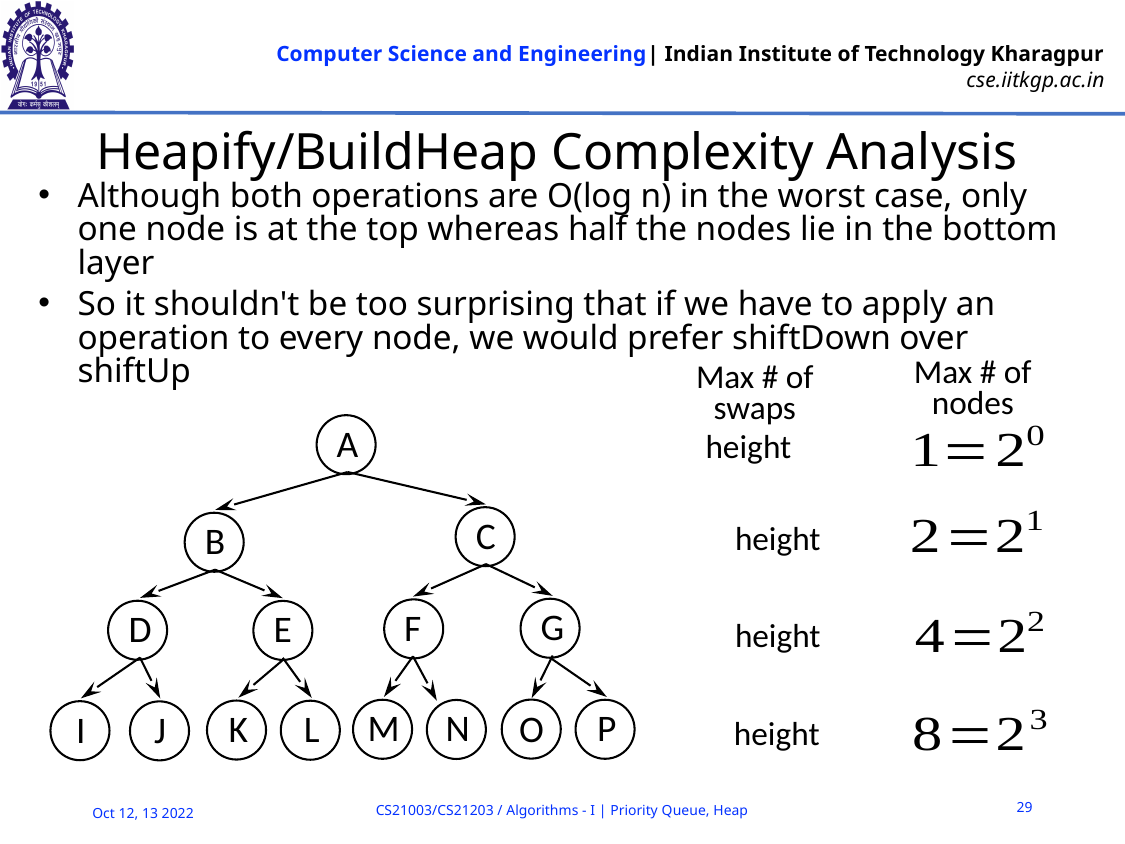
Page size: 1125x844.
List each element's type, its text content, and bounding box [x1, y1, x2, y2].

slide_number 29 [992, 785, 1048, 831]
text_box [50, 412, 635, 761]
text_box Although both operations are O(log n) in the worst case, only one node is at the top whereas half the nodes lie in the bottom layer So it shouldn't be too surprising that if we have to apply an operation to every node, we would prefer shiftDown over shiftUp [23, 173, 1078, 783]
title Heapify/BuildHeap Complexity Analysis [35, 78, 1078, 173]
footer CS21003/CS21203 / Algorithms - I | Priority Queue, Heap [185, 787, 940, 833]
text_box Max # of swaps [681, 356, 829, 434]
text_box Max # of nodes [899, 351, 1047, 429]
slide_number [77, 798, 274, 844]
picture [1, 1, 74, 110]
